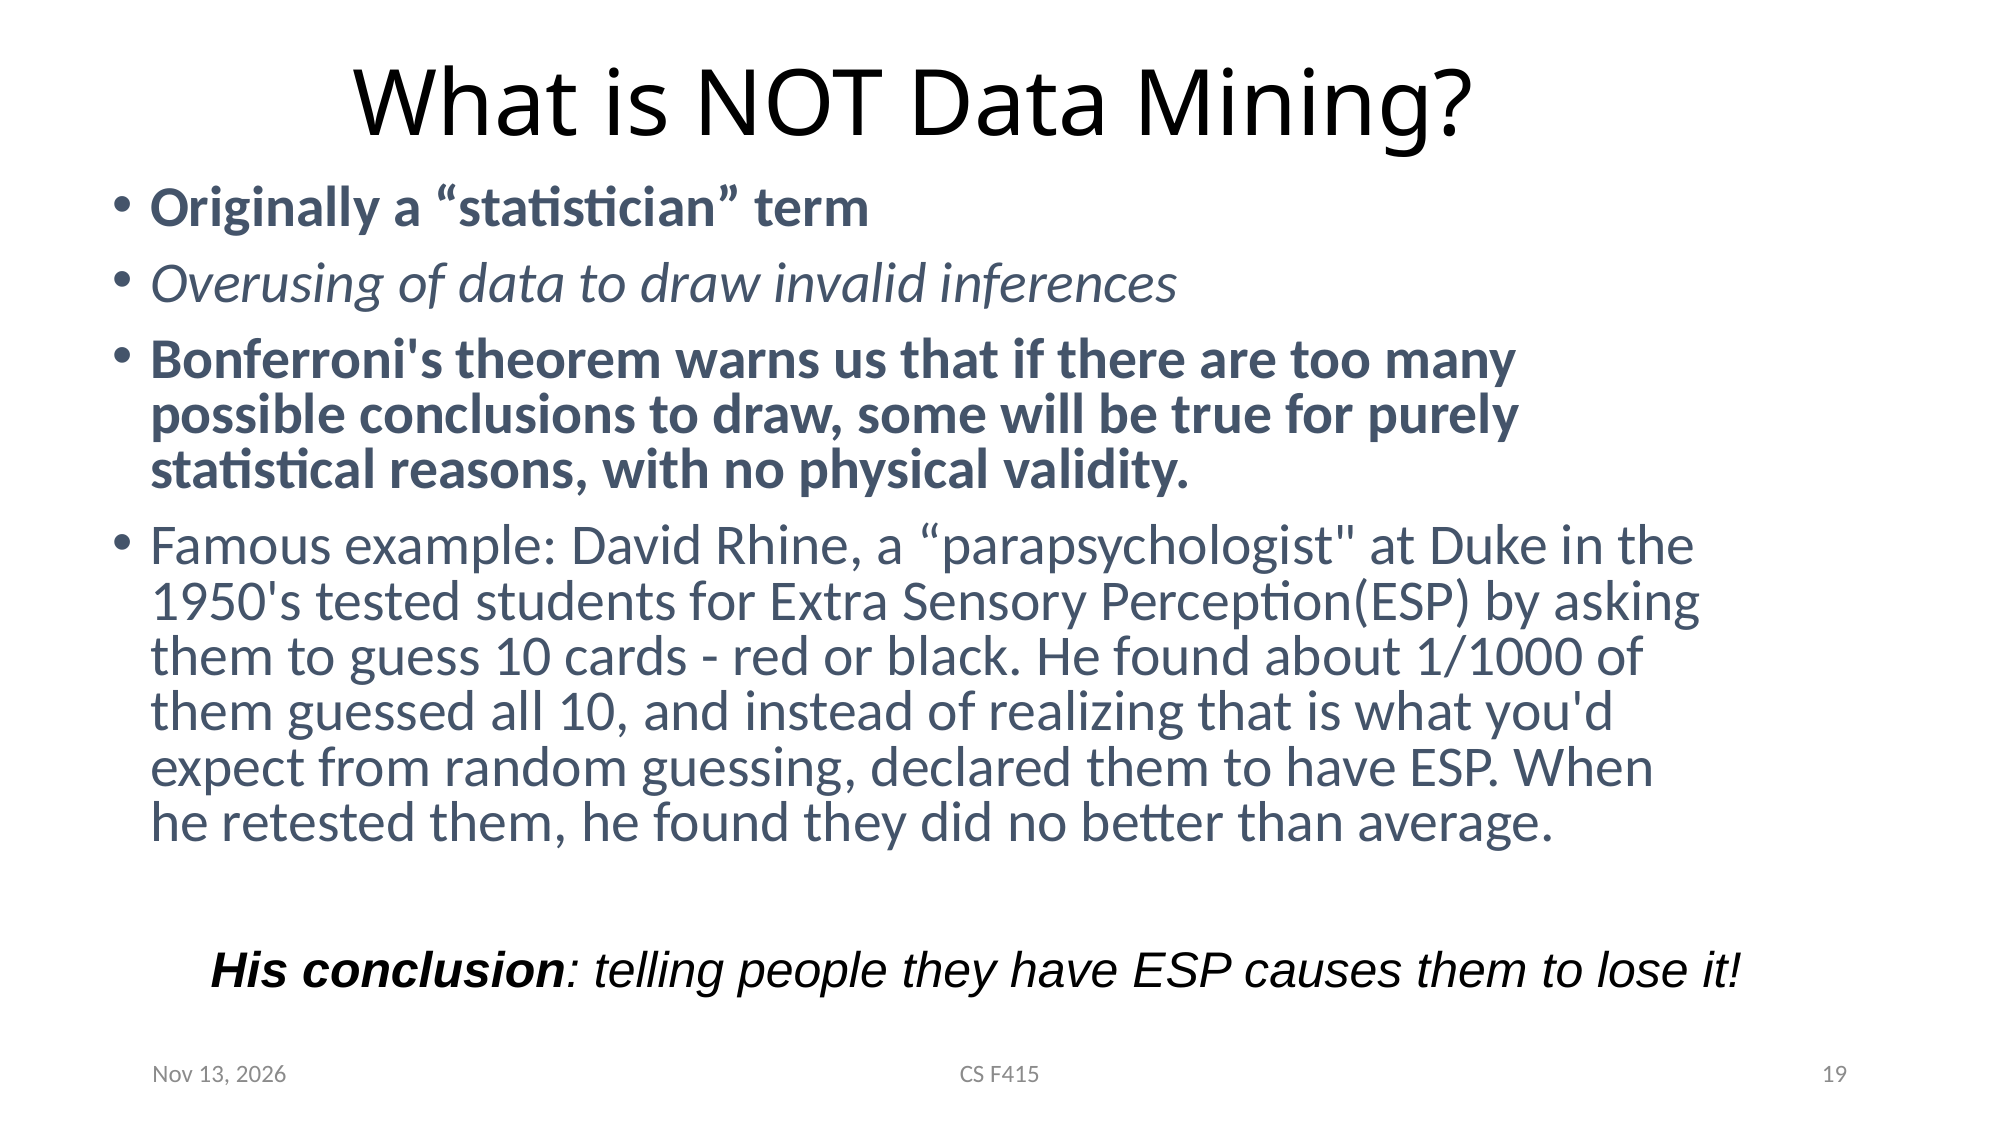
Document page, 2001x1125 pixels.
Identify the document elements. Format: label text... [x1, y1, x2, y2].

slide_number 9-Jan-19 [137, 1042, 588, 1103]
slide_number 19 [1412, 1042, 1863, 1103]
title What is NOT Data Mining? [337, 37, 1725, 175]
list Originally a “statistician” term Overusing of data to draw invalid inferences Bonferroni's theorem warns us that if there are too many possible conclusions to draw, some will be true for purely statistical reasons, with no physical validity. Famous example: David Rhine, a “parapsychologist" at Duke in the 1950's tested students for Extra Sensory Perception(ESP) by asking them to guess 10 cards - red or black. He found about 1/1000 of them guessed all 10, and instead of realizing that is what you'd expect from random guessing, declared them to have ESP. When he retested them, he found they did no better than average. [97, 174, 1721, 921]
footer CS F415 [662, 1042, 1338, 1103]
text_box His conclusion: telling people they have ESP causes them to lose it! [195, 937, 1830, 1067]
